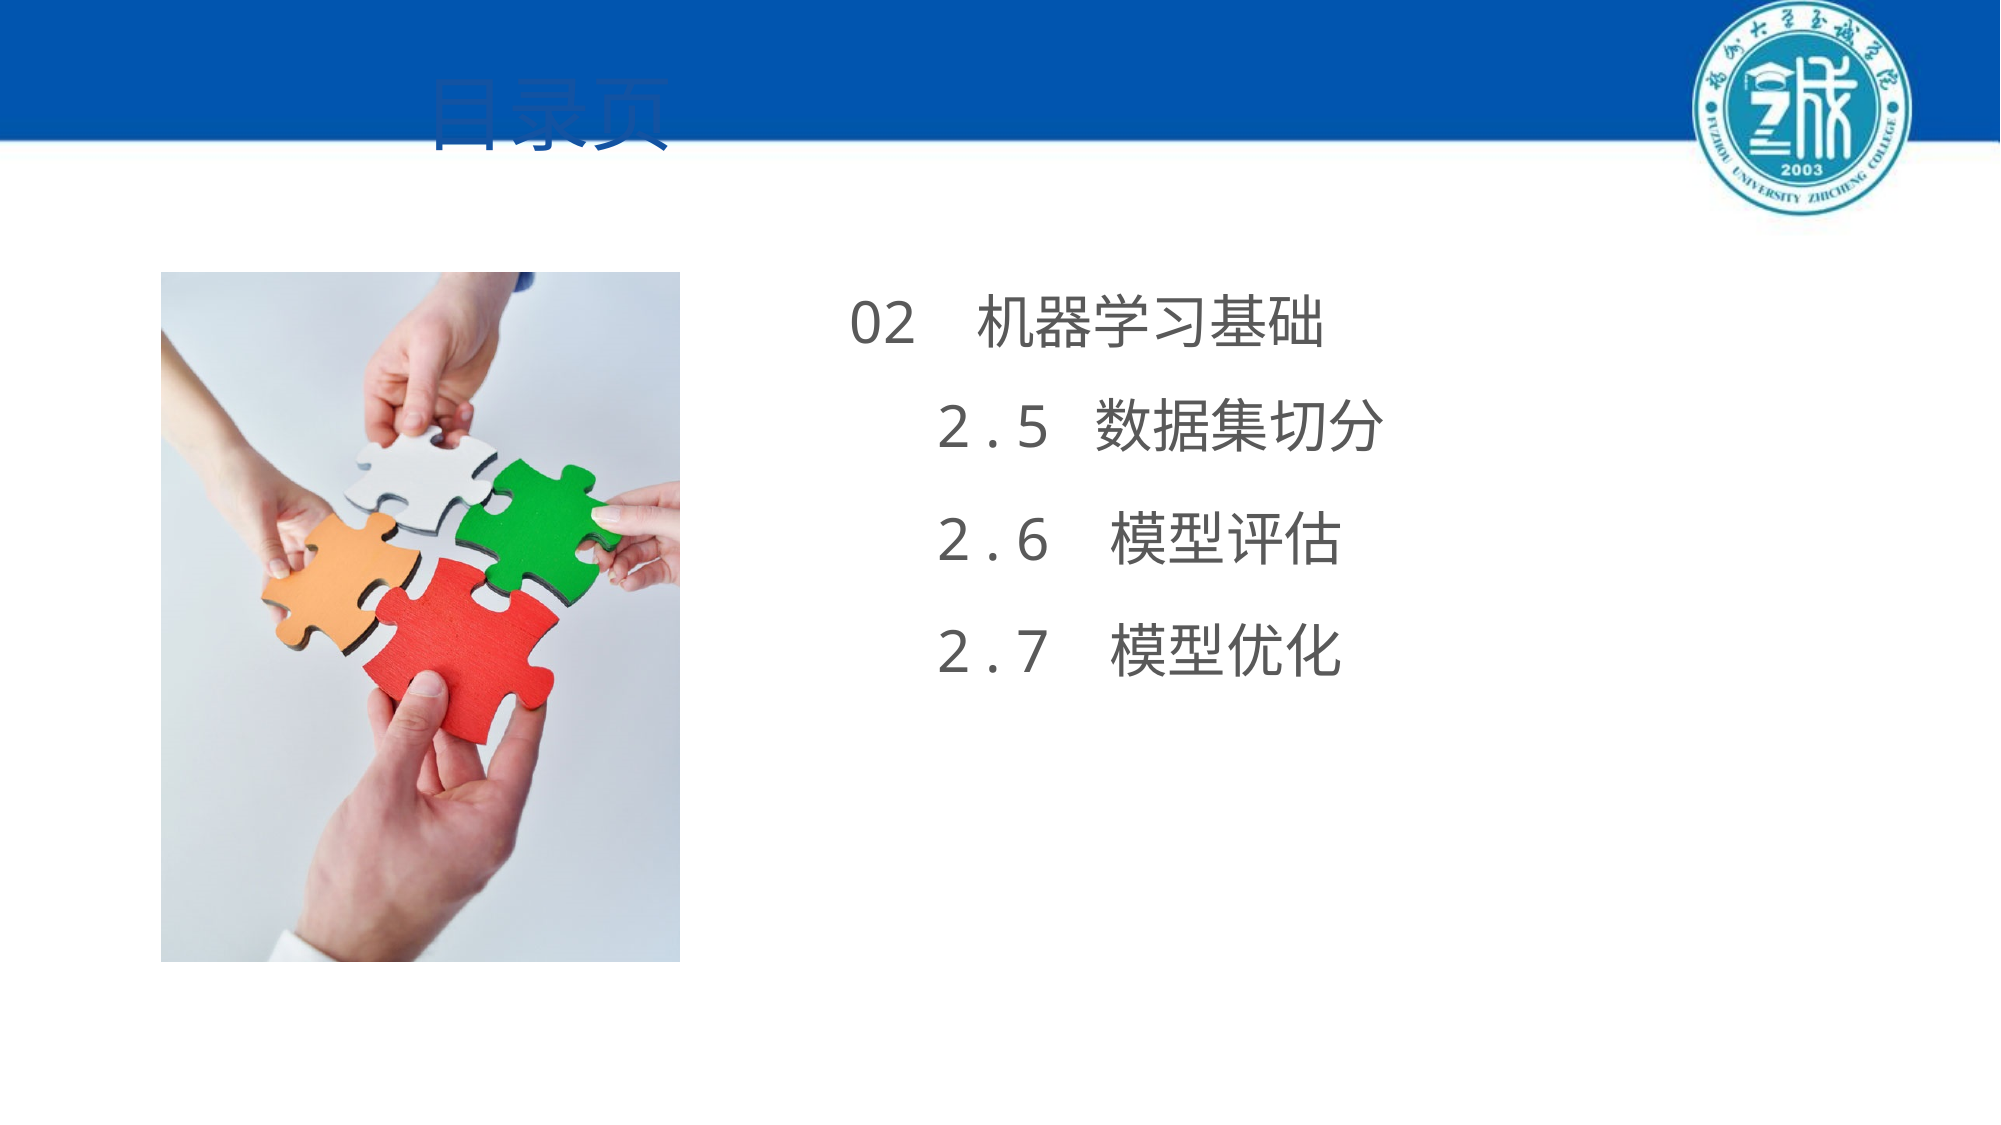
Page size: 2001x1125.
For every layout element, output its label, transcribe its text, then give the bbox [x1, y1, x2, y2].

text_box 目录页 [409, 53, 899, 169]
text_box 2 . 5 数据集切分 [937, 389, 1630, 460]
text_box 2 . 7 模型优化 [937, 614, 1630, 685]
text_box 02 机器学习基础 [849, 285, 1606, 356]
text_box 2 . 6 模型评估 [937, 501, 1630, 572]
picture [161, 271, 681, 962]
picture [0, 0, 2000, 236]
